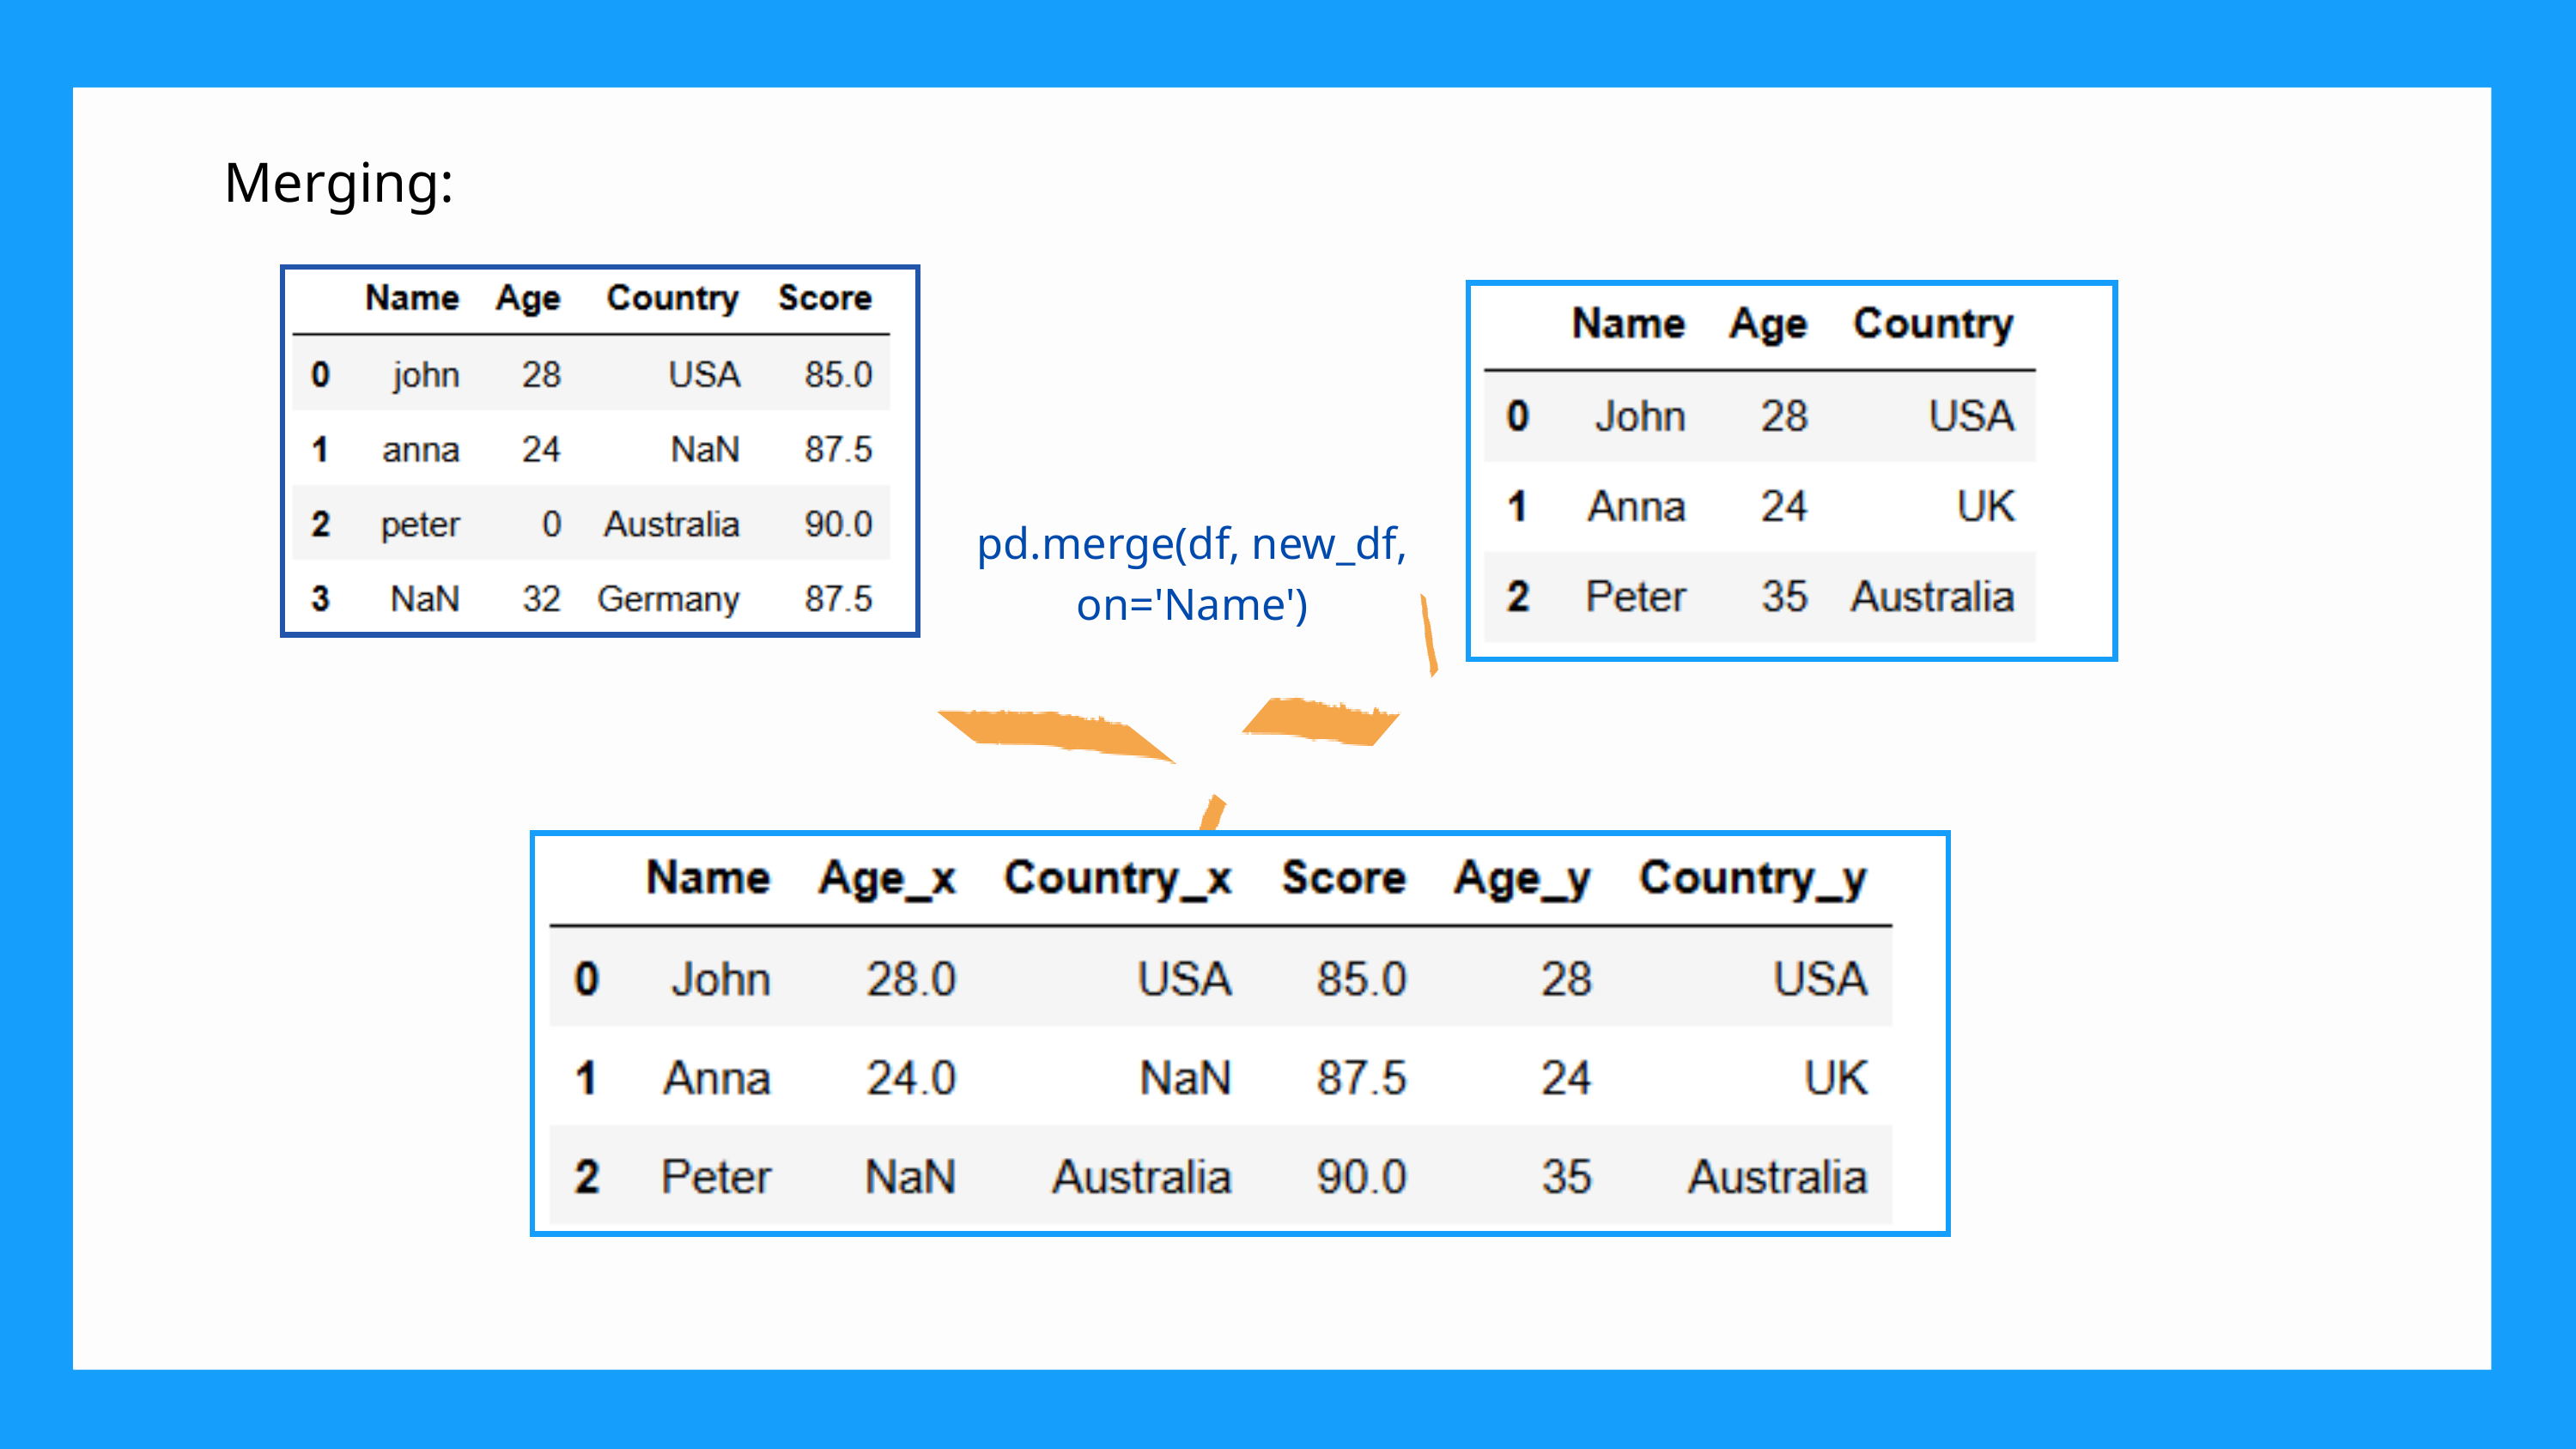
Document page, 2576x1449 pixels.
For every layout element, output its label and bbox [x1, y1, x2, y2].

text_box [72, 87, 2492, 1370]
